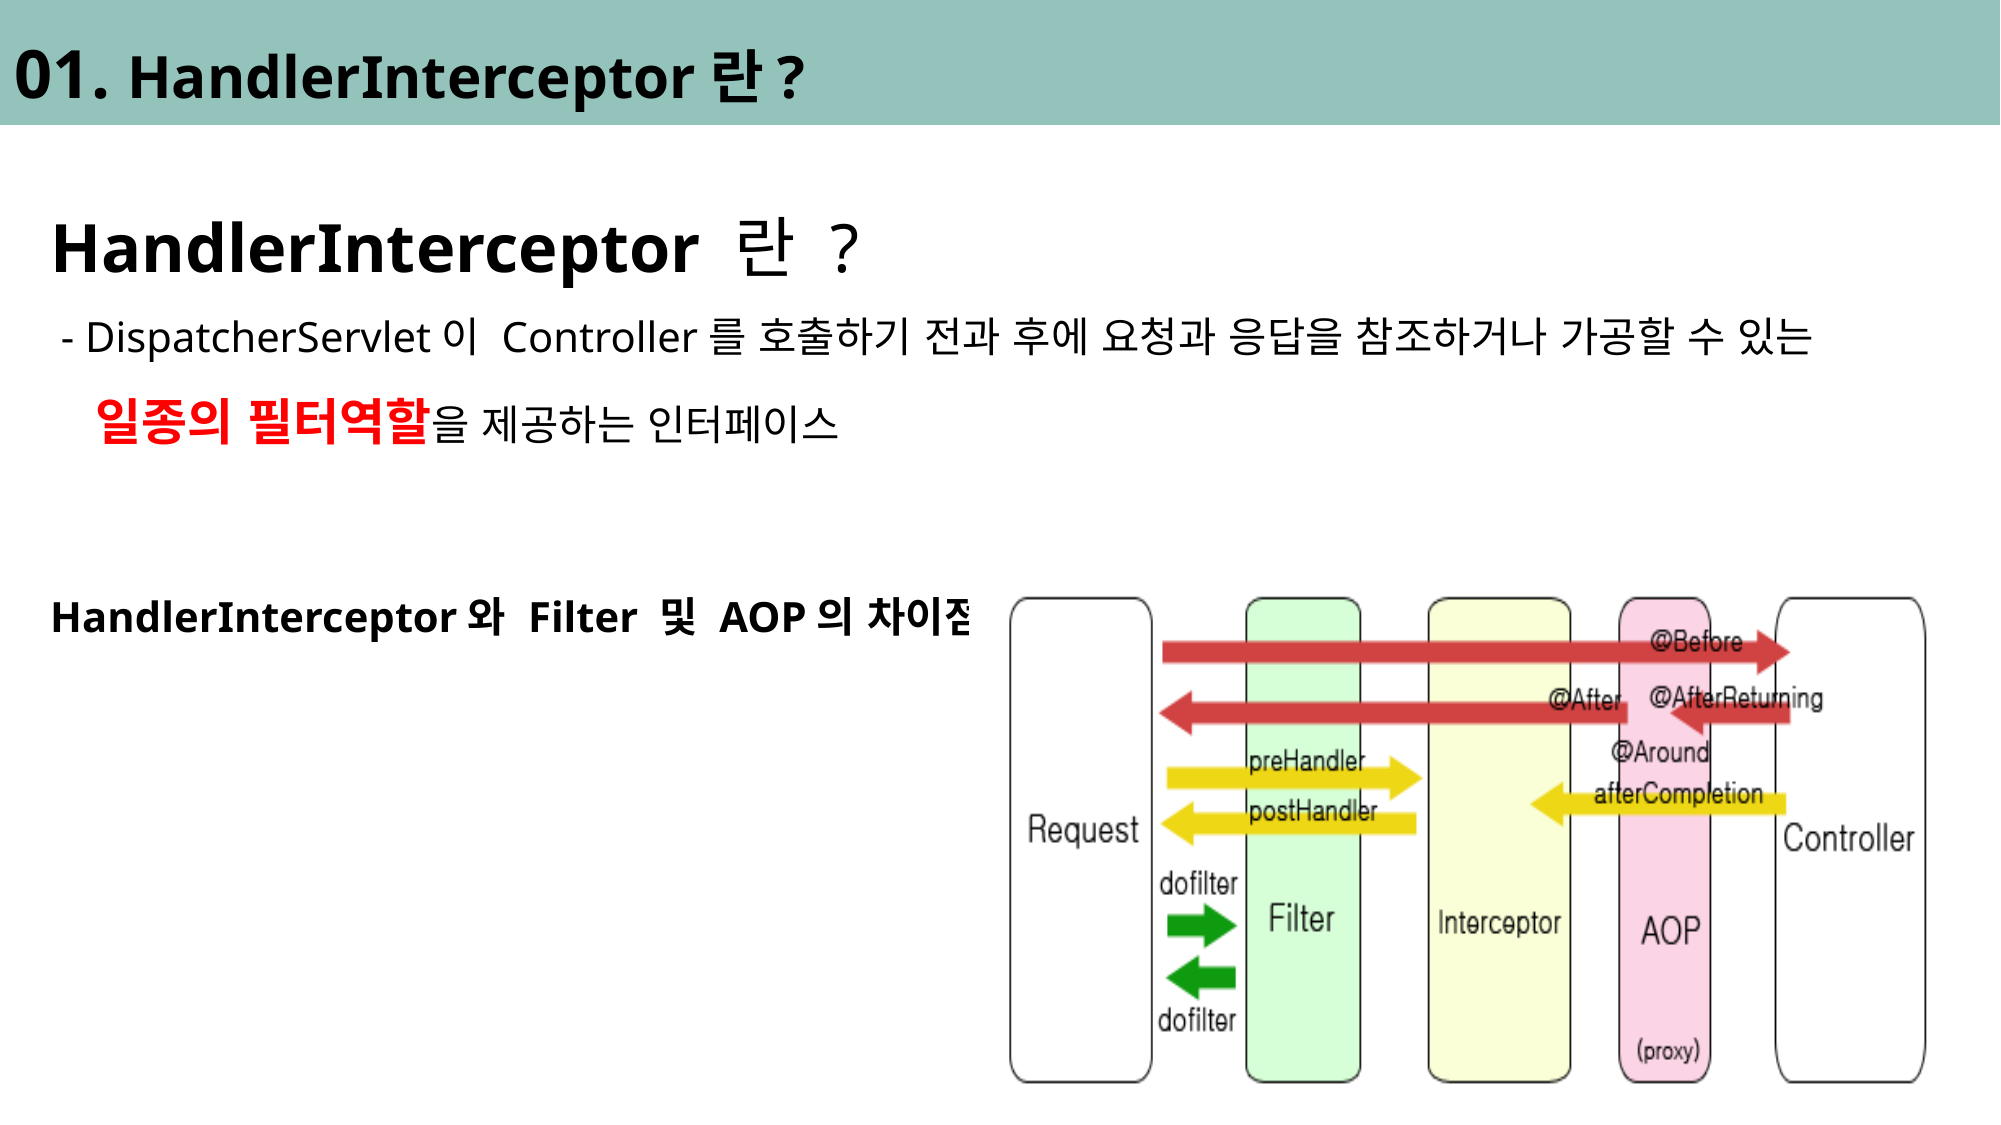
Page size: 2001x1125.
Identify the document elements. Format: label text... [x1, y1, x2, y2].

text_box 01. HandlerInterceptor란? [0, 24, 1415, 120]
picture [969, 474, 1946, 1125]
text_box HandlerInterceptor 란 ? - DispatcherServlet이 Controller를 호출하기 전과 후에 요청과 응답을 참조하거나 가공할 수 있는 일종의 필터역할을 제공하는 인터페이스 HandlerInterceptor와 Filter 및 AOP의 차이점? [35, 158, 1935, 773]
